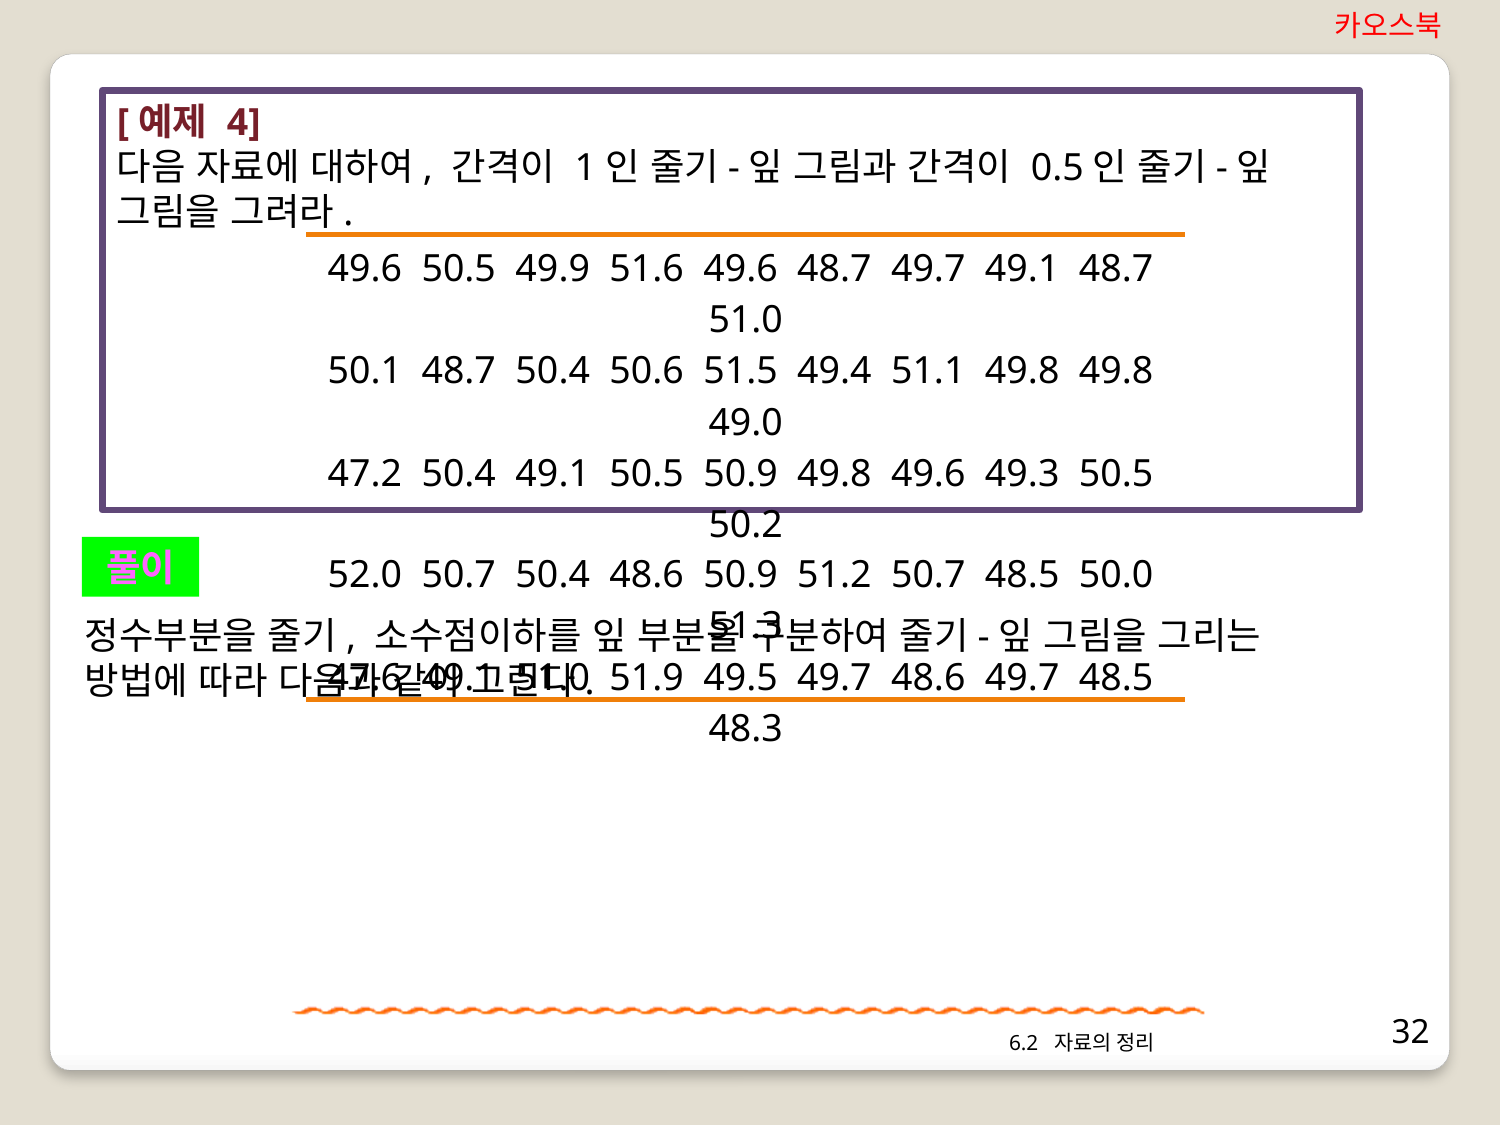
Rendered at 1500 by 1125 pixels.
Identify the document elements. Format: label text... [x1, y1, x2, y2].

picture [281, 1003, 1219, 1020]
text_box 카오스북 [1277, 0, 1500, 50]
text_box [예제 4] 다음 자료에 대하여, 간격이 1인 줄기-잎 그림과 간격이 0.5인 줄기-잎 그림을 그려라. [99, 87, 1363, 513]
footer 6.2 자료의 정리 [994, 1002, 1369, 1063]
text_box 정수부분을 줄기, 소수점이하를 잎 부분을 구분하여 줄기-잎 그림을 그리는 방법에 따라 다음과 같이 그린다. [70, 604, 1372, 710]
table_header 49.6 50.5 49.9 51.6 49.6 48.7 49.7 49.1 48.7 51.0 50.1 48.7 50.4 50.6 51.5 49.4 51.1 49.8 49.8 49.0 47.2 50.4 49.1 50.5 50.9 49.8 49.6 49.3 50.5 50.2 52.0 50.7 50.4 48.6 50.9 51.2 50.7 48.5 50.0 51.3 47.6 49.1 51.0 51.9 49.5 49.7 48.6 49.7 48.5 48.3 [306, 237, 1185, 604]
slide_number 32 [1369, 1002, 1445, 1063]
text_box 풀이 [81, 536, 200, 597]
